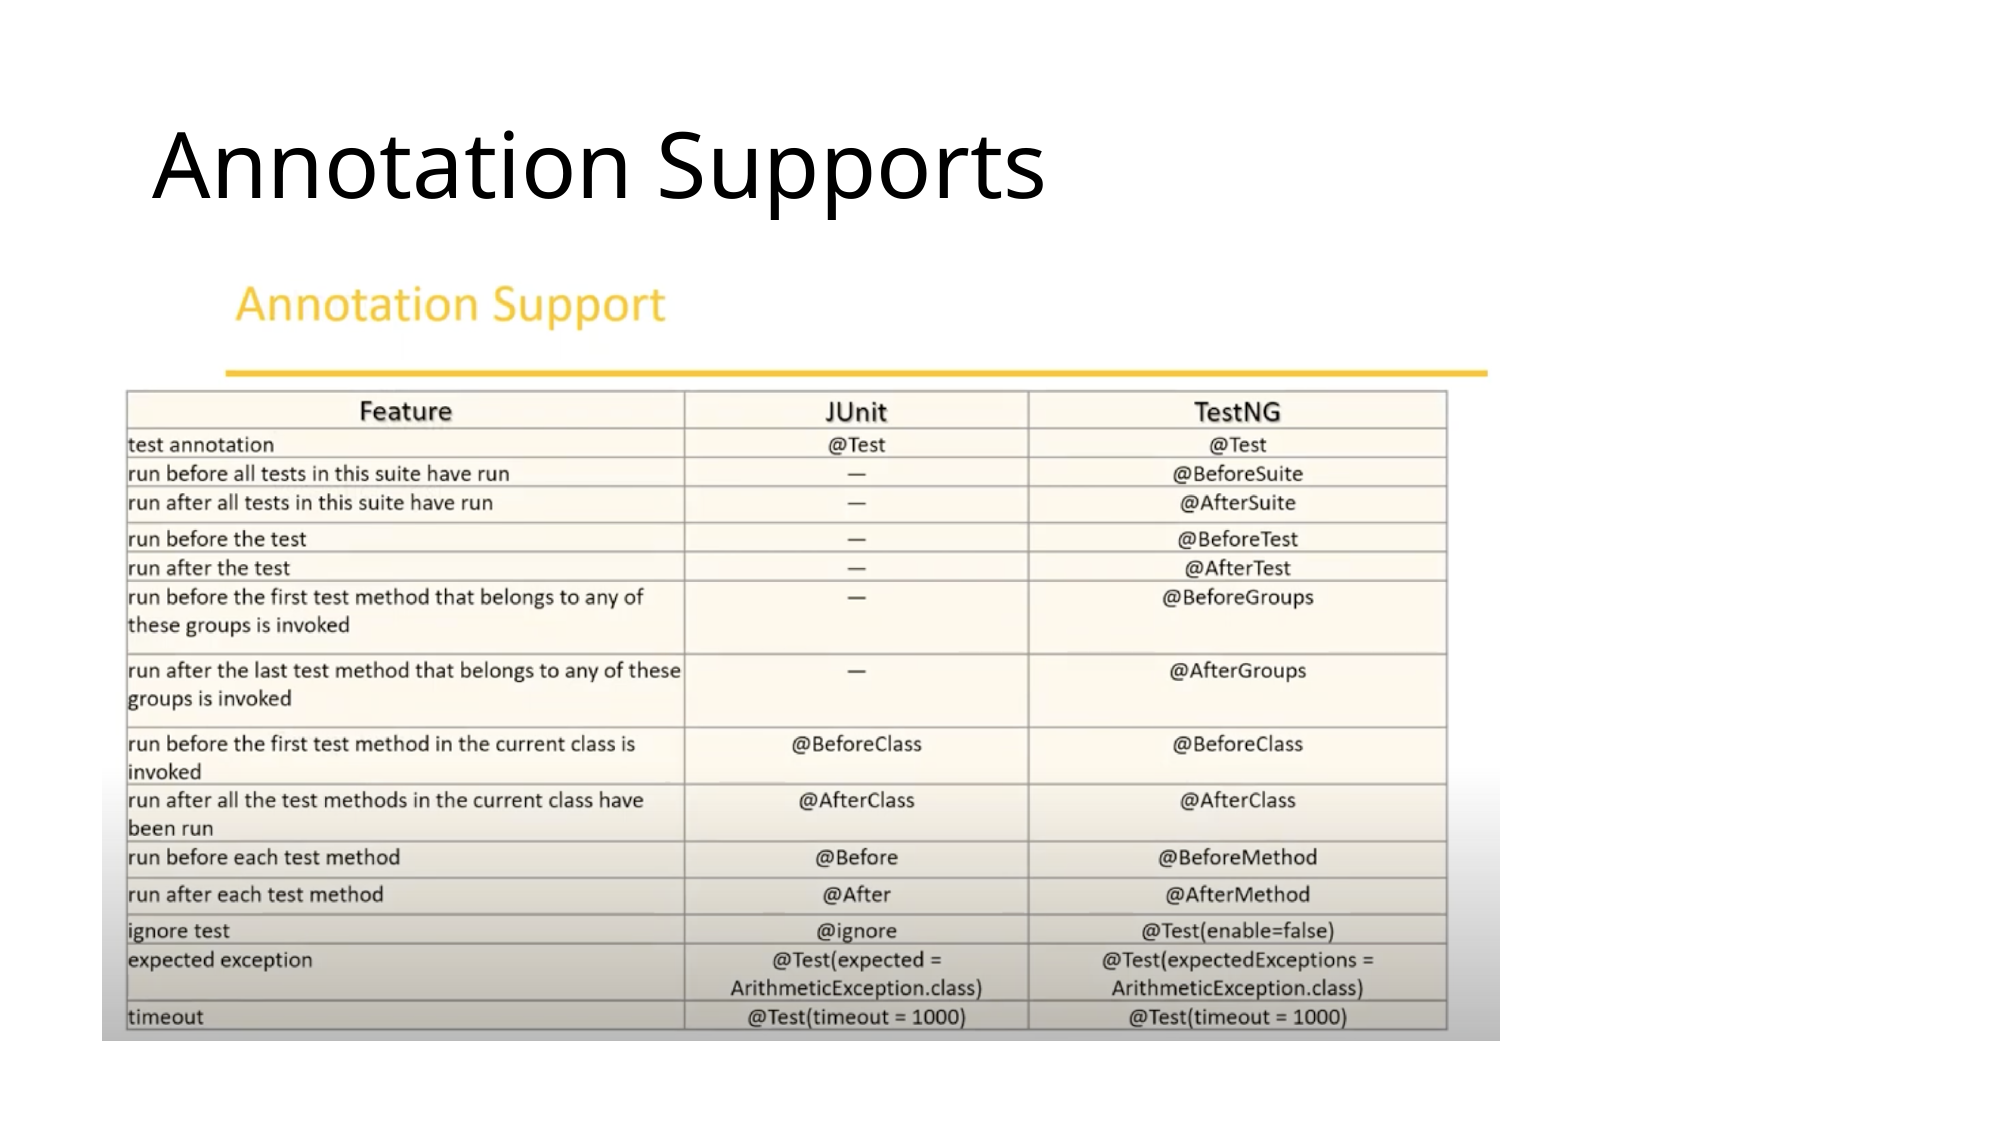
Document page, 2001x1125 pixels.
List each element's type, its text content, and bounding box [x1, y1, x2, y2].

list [102, 276, 1500, 1041]
title Annotation Supports [137, 59, 1863, 278]
